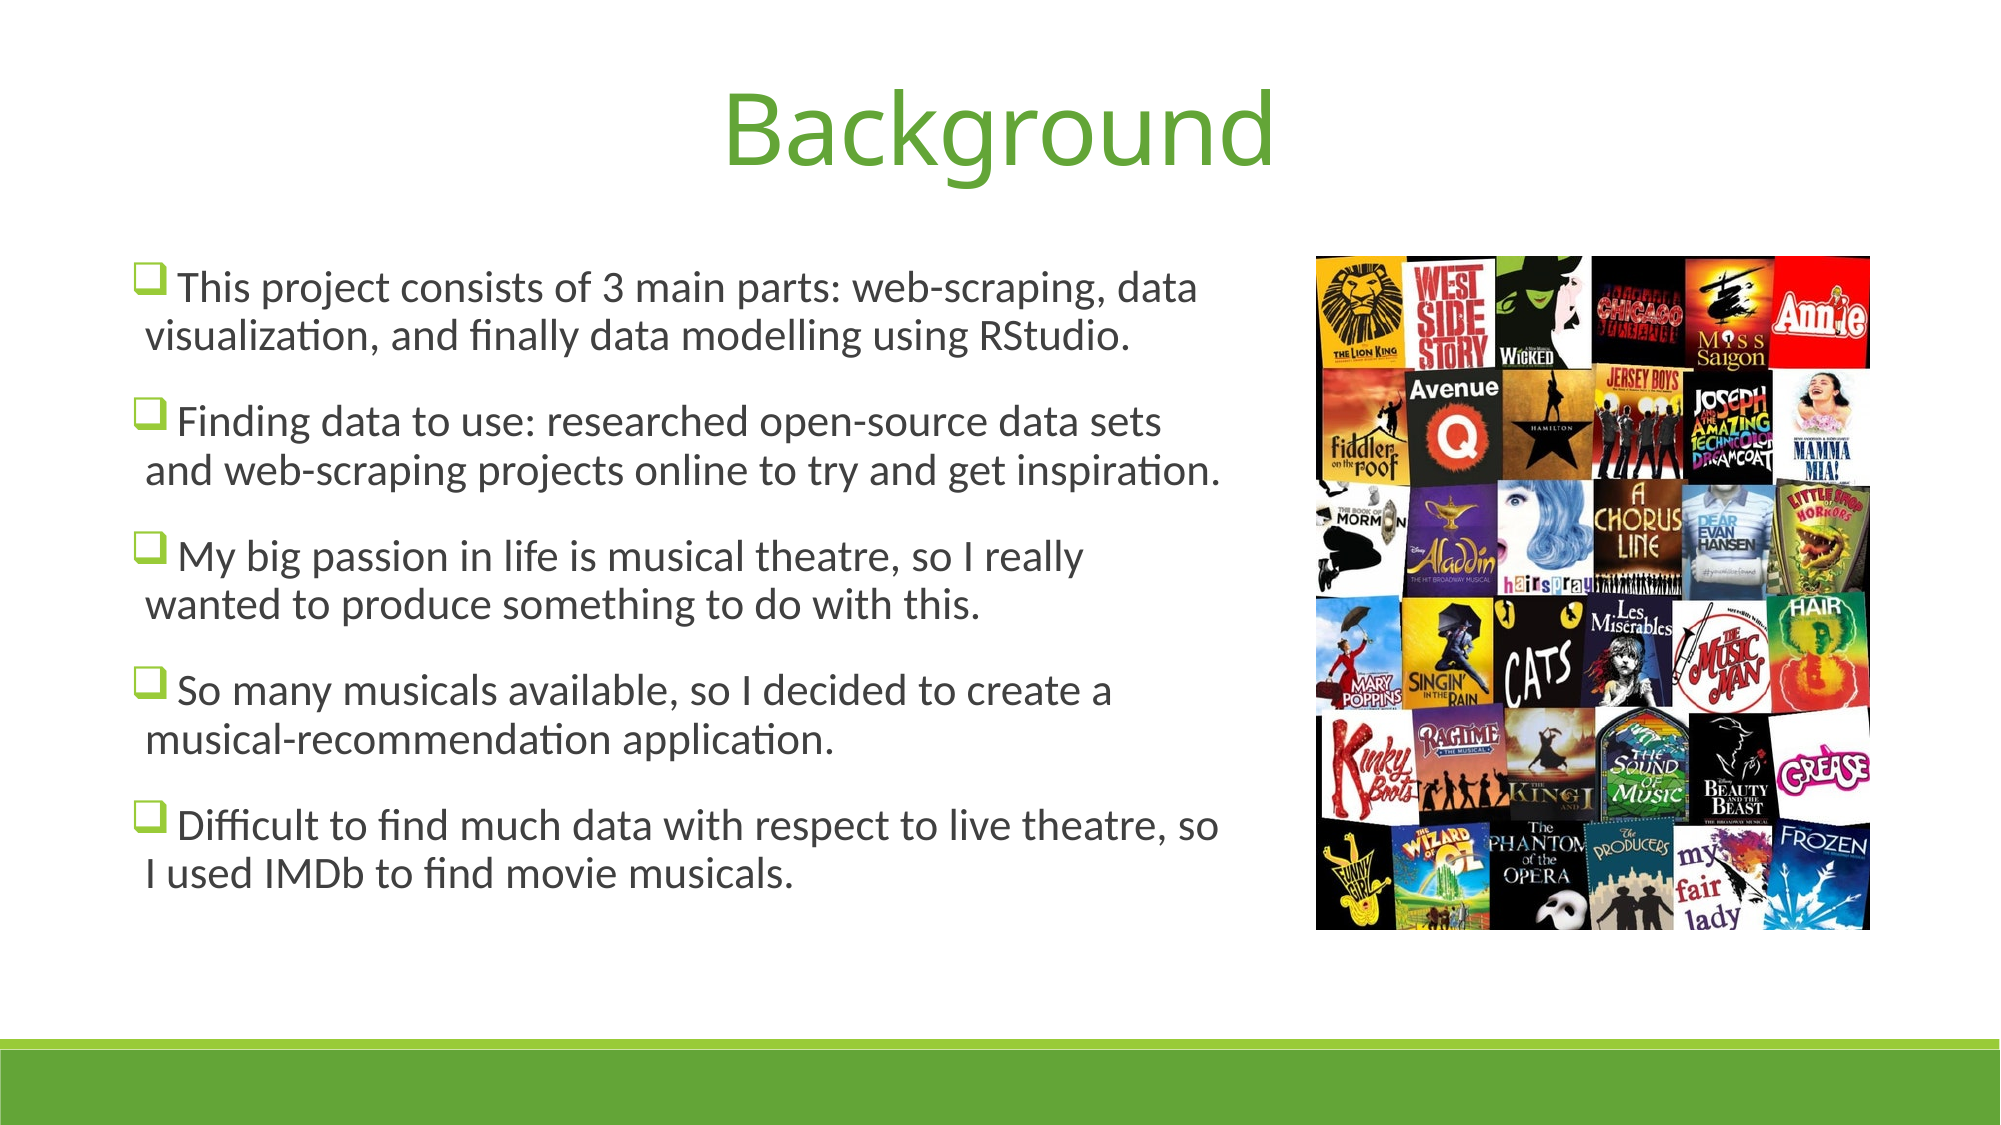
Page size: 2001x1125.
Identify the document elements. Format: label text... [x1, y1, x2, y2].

picture [1315, 255, 1871, 931]
list This project consists of 3 main parts: web-scraping, data visualization, and finally data modelling using RStudio. Finding data to use: researched open-source data sets and web-scraping projects online to try and get inspiration. My big passion in life is musical theatre, so I really wanted to produce something to do with this. So many musicals available, so I decided to create a musical-recommendation application. Difficult to find much data with respect to live theatre, so I used IMDb to find movie musicals. [130, 255, 1229, 930]
title Background [0, 47, 2000, 194]
